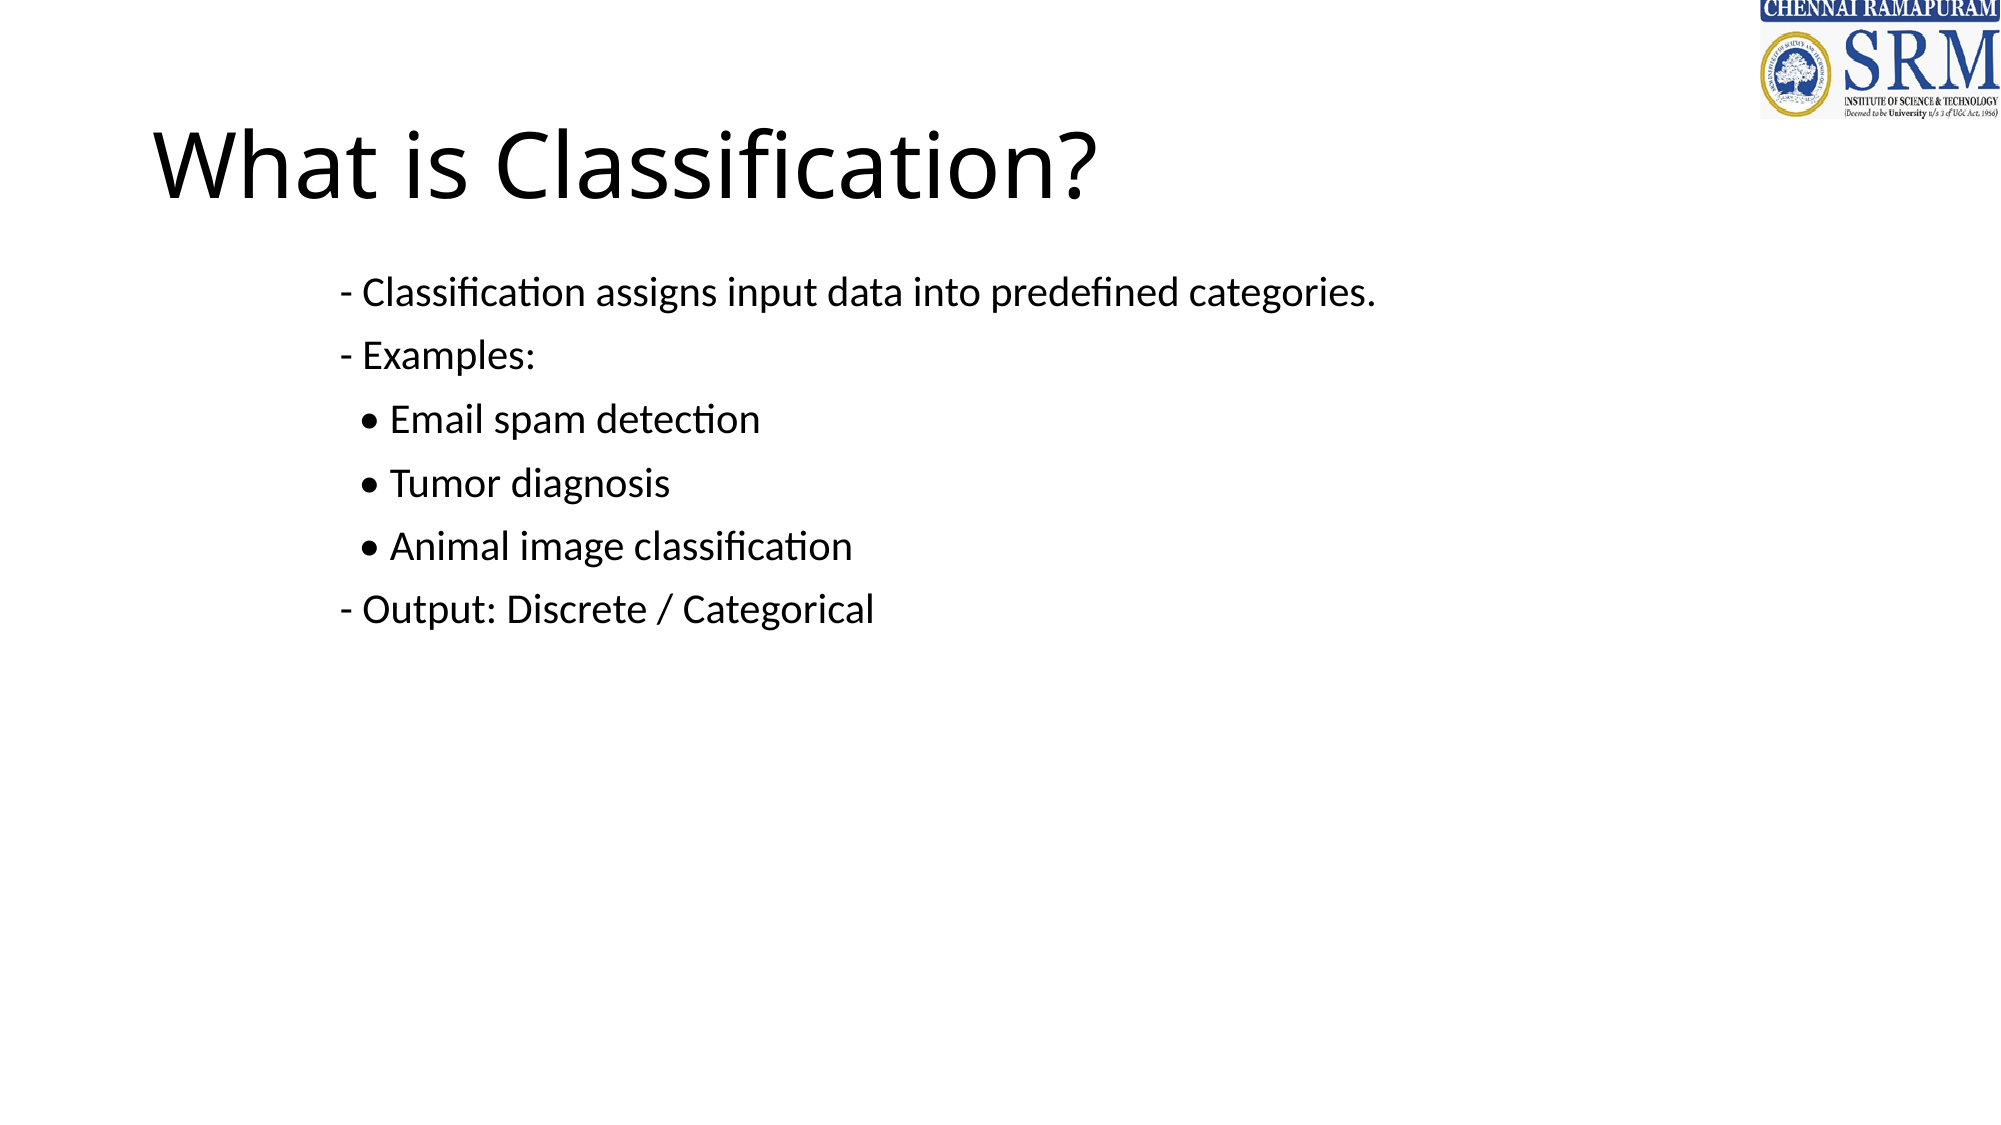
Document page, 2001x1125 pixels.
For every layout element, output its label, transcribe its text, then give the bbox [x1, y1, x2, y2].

picture [1760, 0, 2000, 119]
list - Classification assigns input data into predefined categories. - Examples: • Email spam detection • Tumor diagnosis • Animal image classification - Output: Discrete / Categorical [324, 262, 1727, 645]
title What is Classification? [137, 59, 1863, 278]
